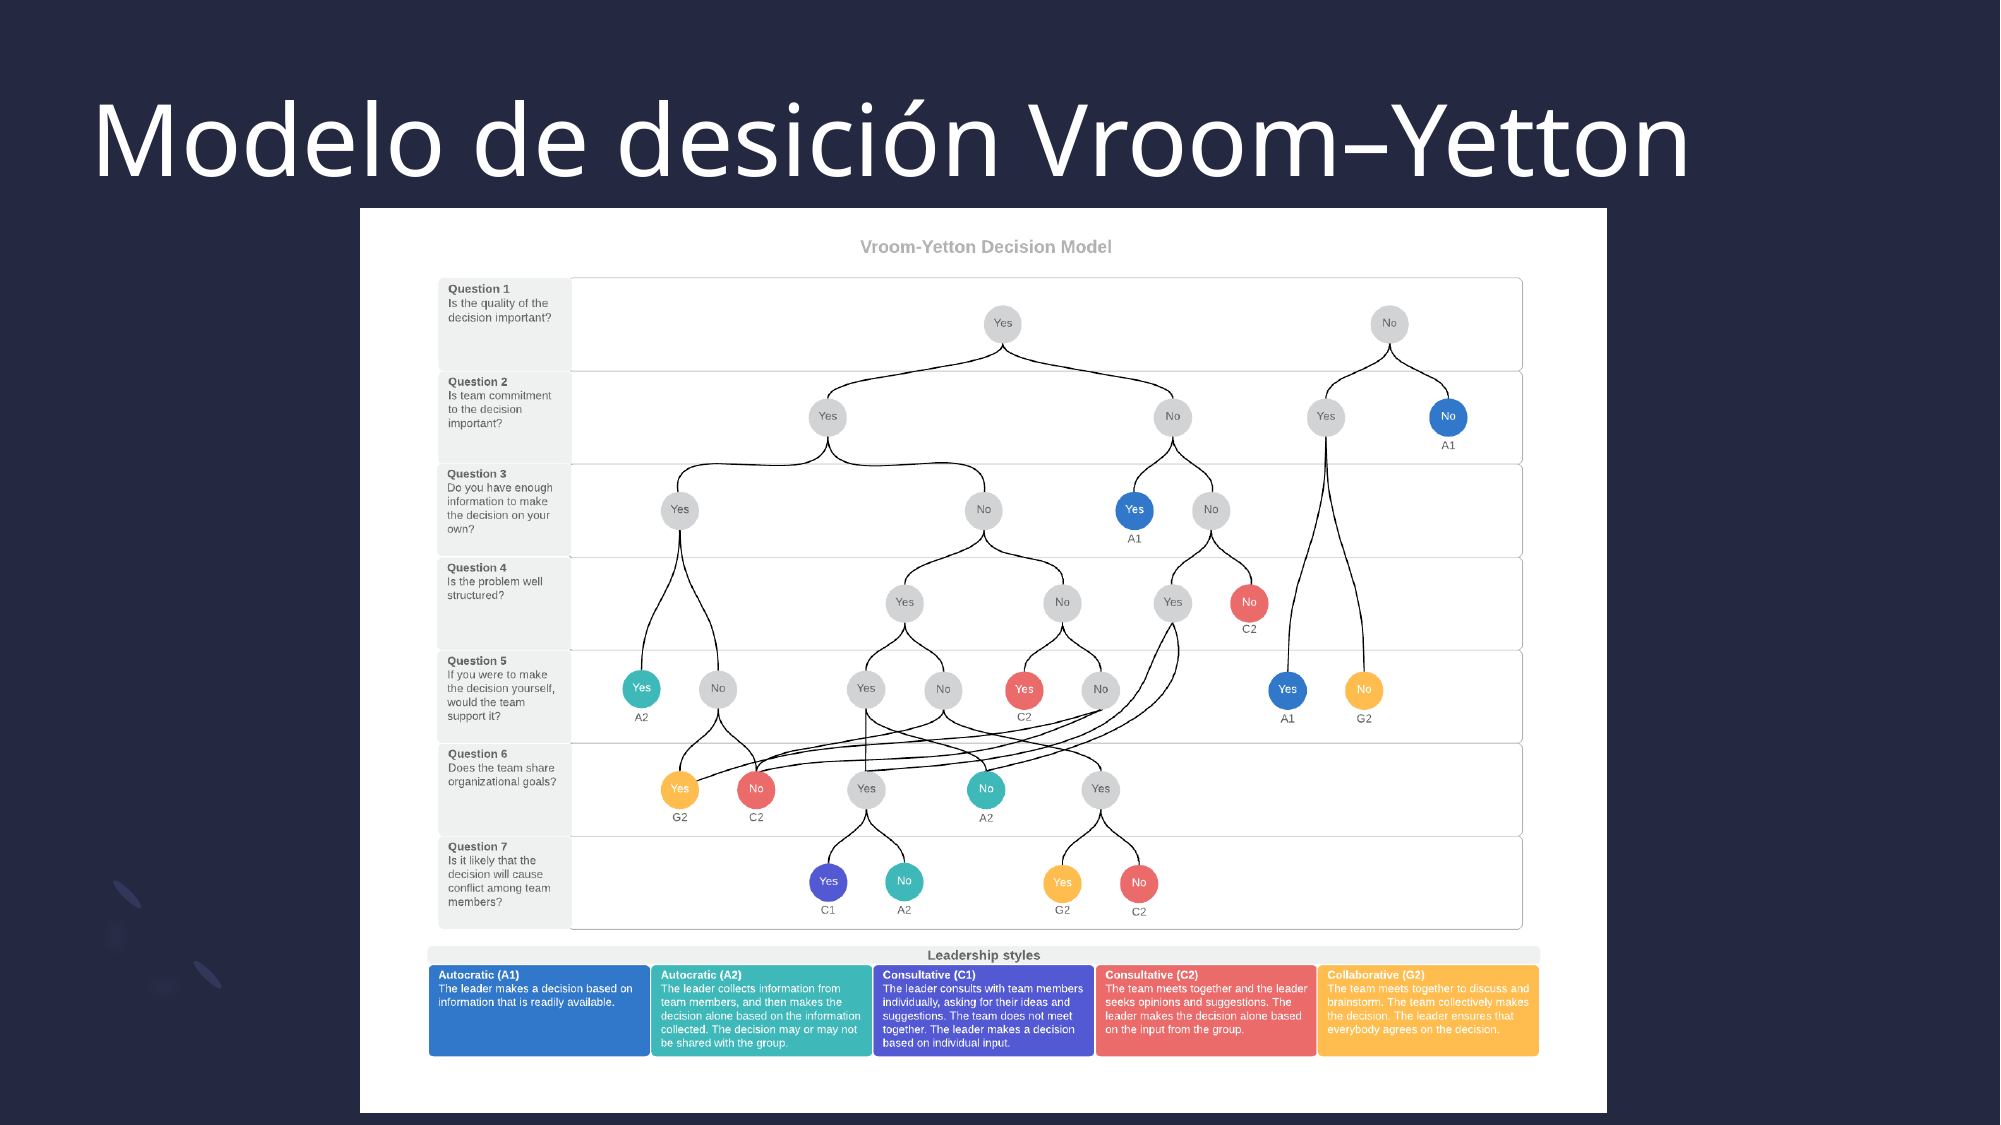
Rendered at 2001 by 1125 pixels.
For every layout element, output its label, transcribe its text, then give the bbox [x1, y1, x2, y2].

title Modelo de desición Vroom–Yetton [90, 90, 1910, 309]
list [359, 208, 1607, 1113]
